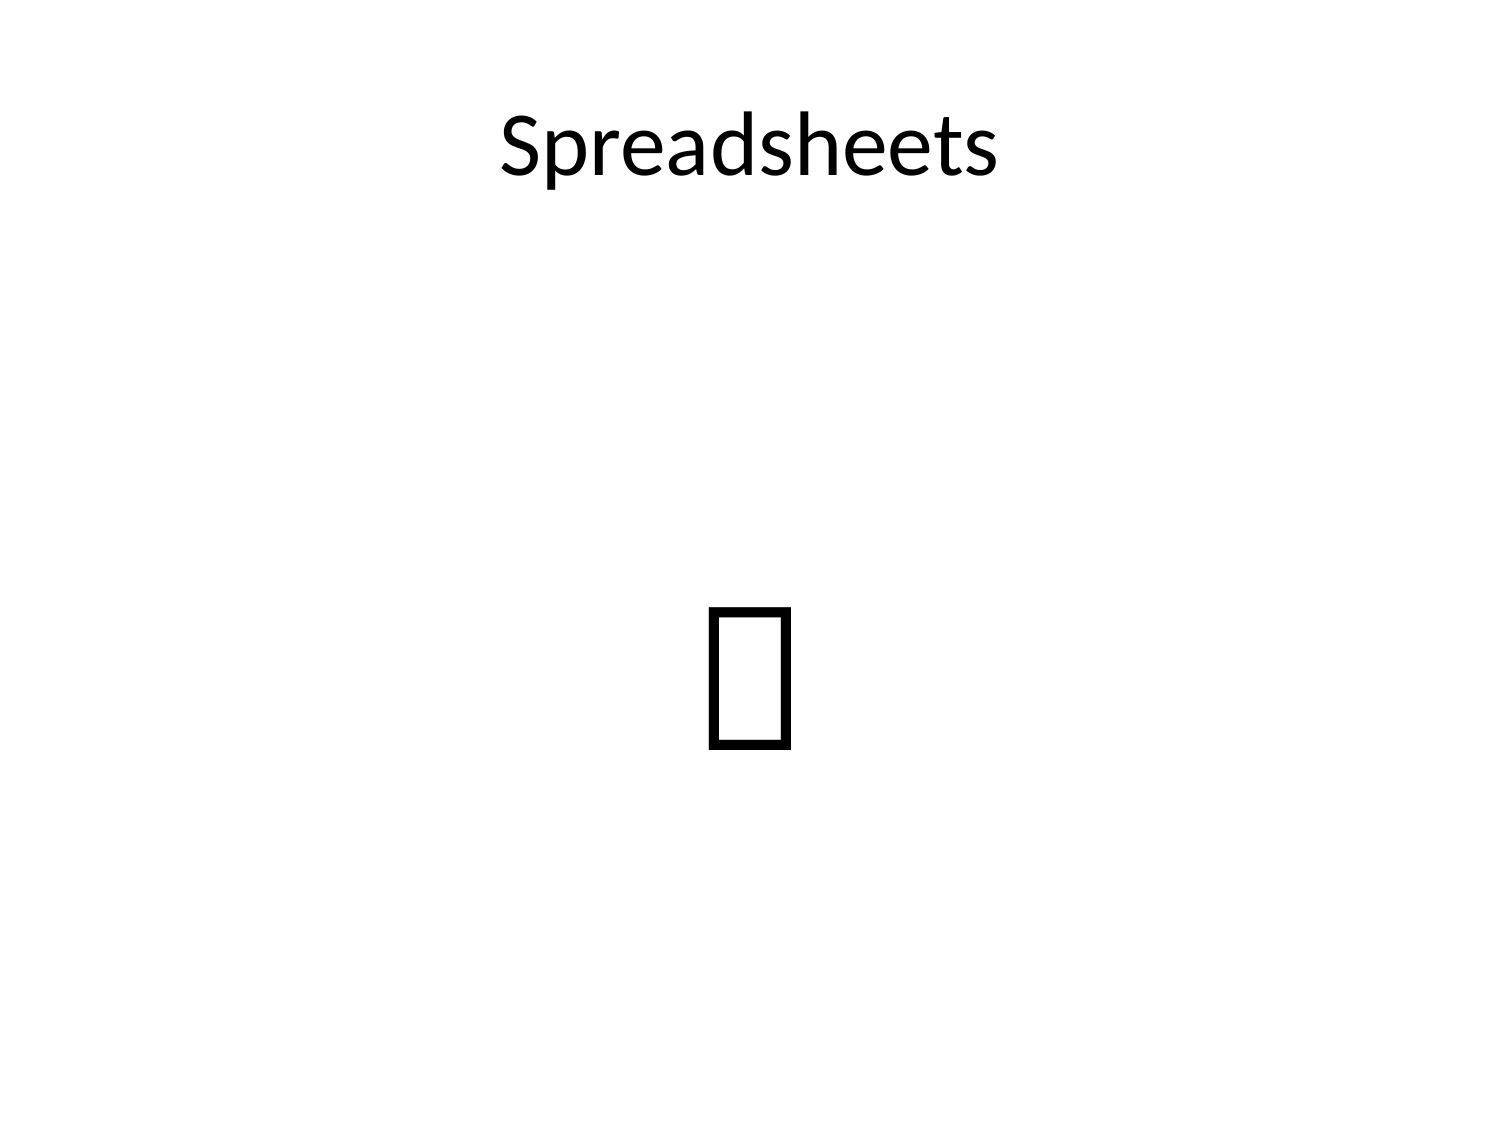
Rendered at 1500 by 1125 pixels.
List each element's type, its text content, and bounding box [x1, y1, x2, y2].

title Spreadsheets [75, 45, 1425, 233]
list  [75, 262, 1425, 1005]
